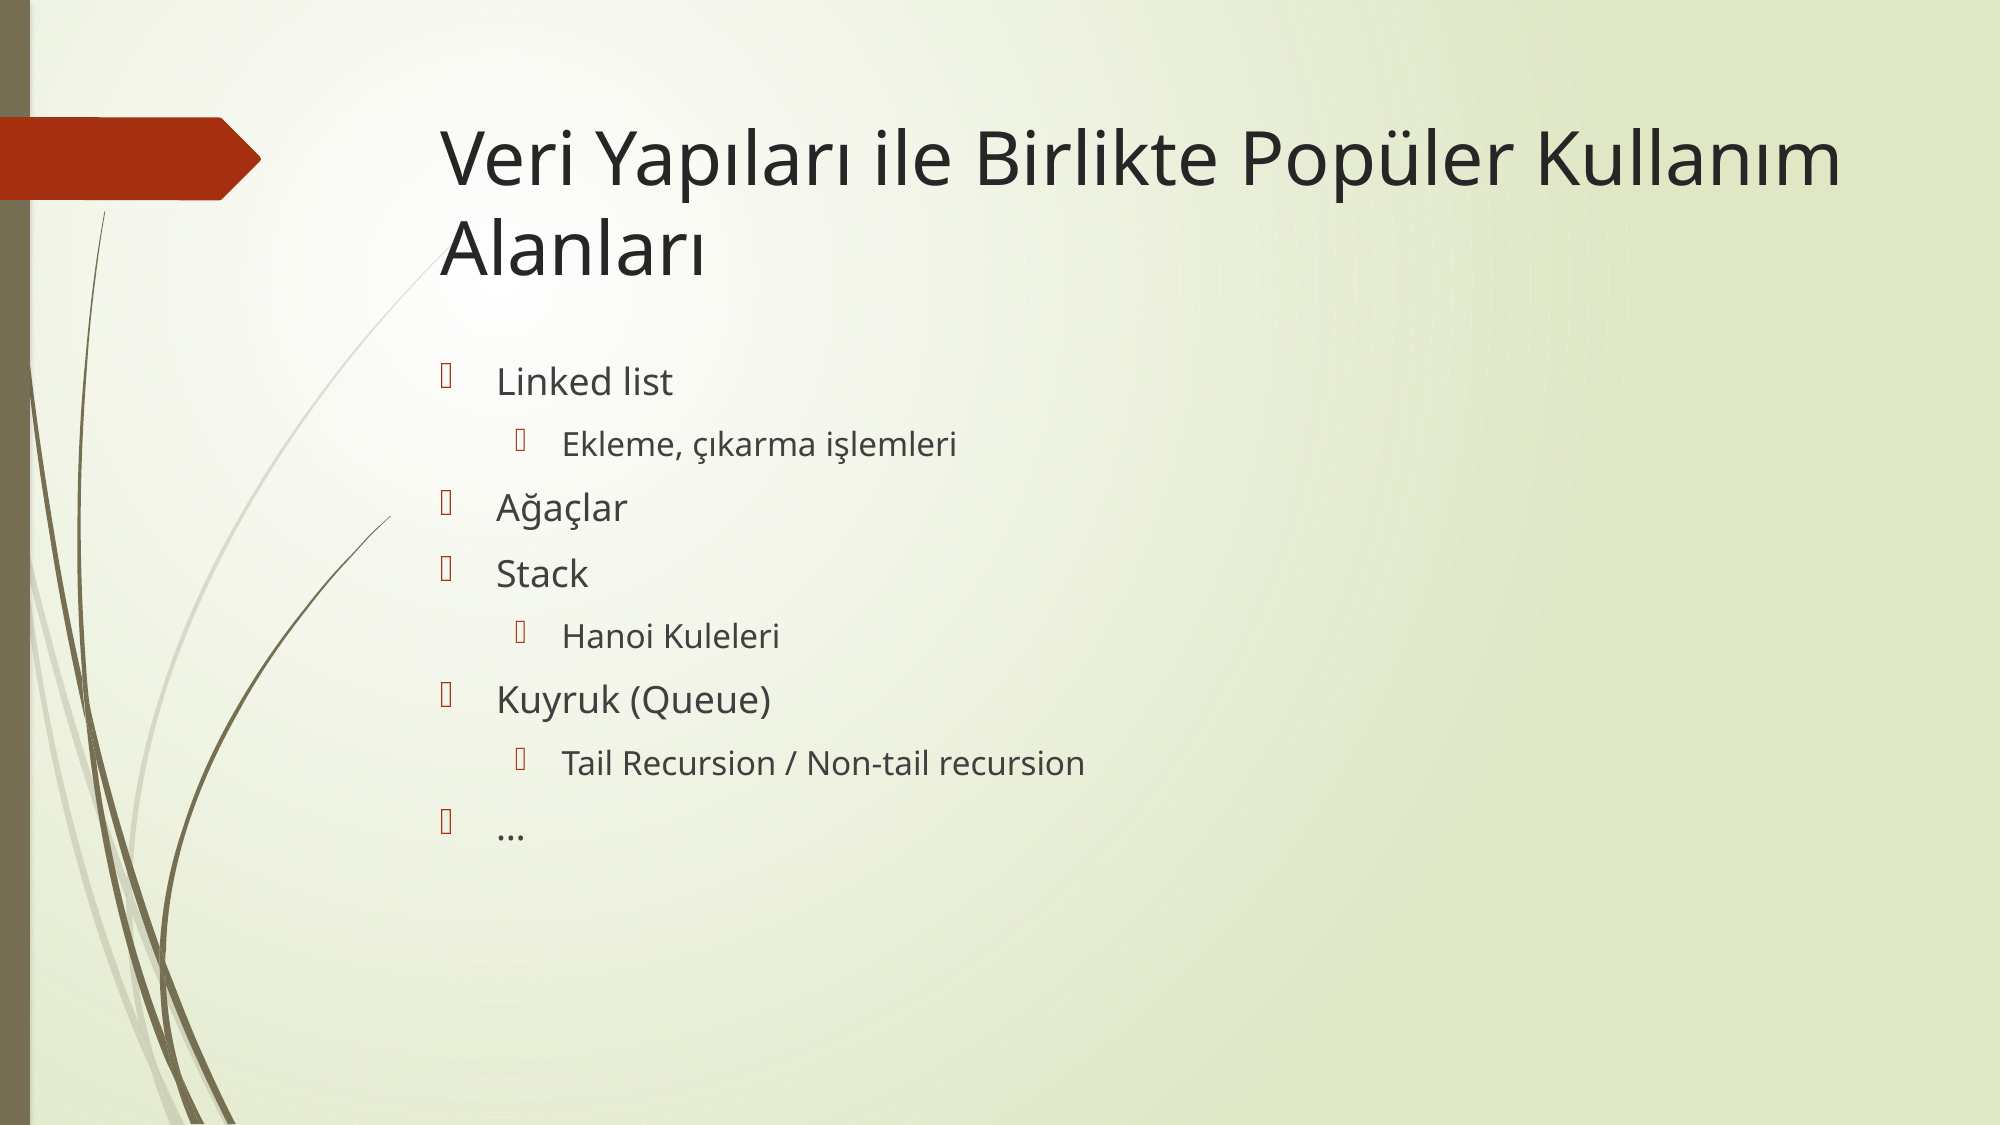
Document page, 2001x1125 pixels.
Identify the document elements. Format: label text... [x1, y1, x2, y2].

title Veri Yapıları ile Birlikte Popüler Kullanım Alanları [425, 102, 1888, 313]
list Linked list Ekleme, çıkarma işlemleri Ağaçlar Stack Hanoi Kuleleri Kuyruk (Queue) Tail Recursion / Non-tail recursion … [424, 350, 1815, 970]
